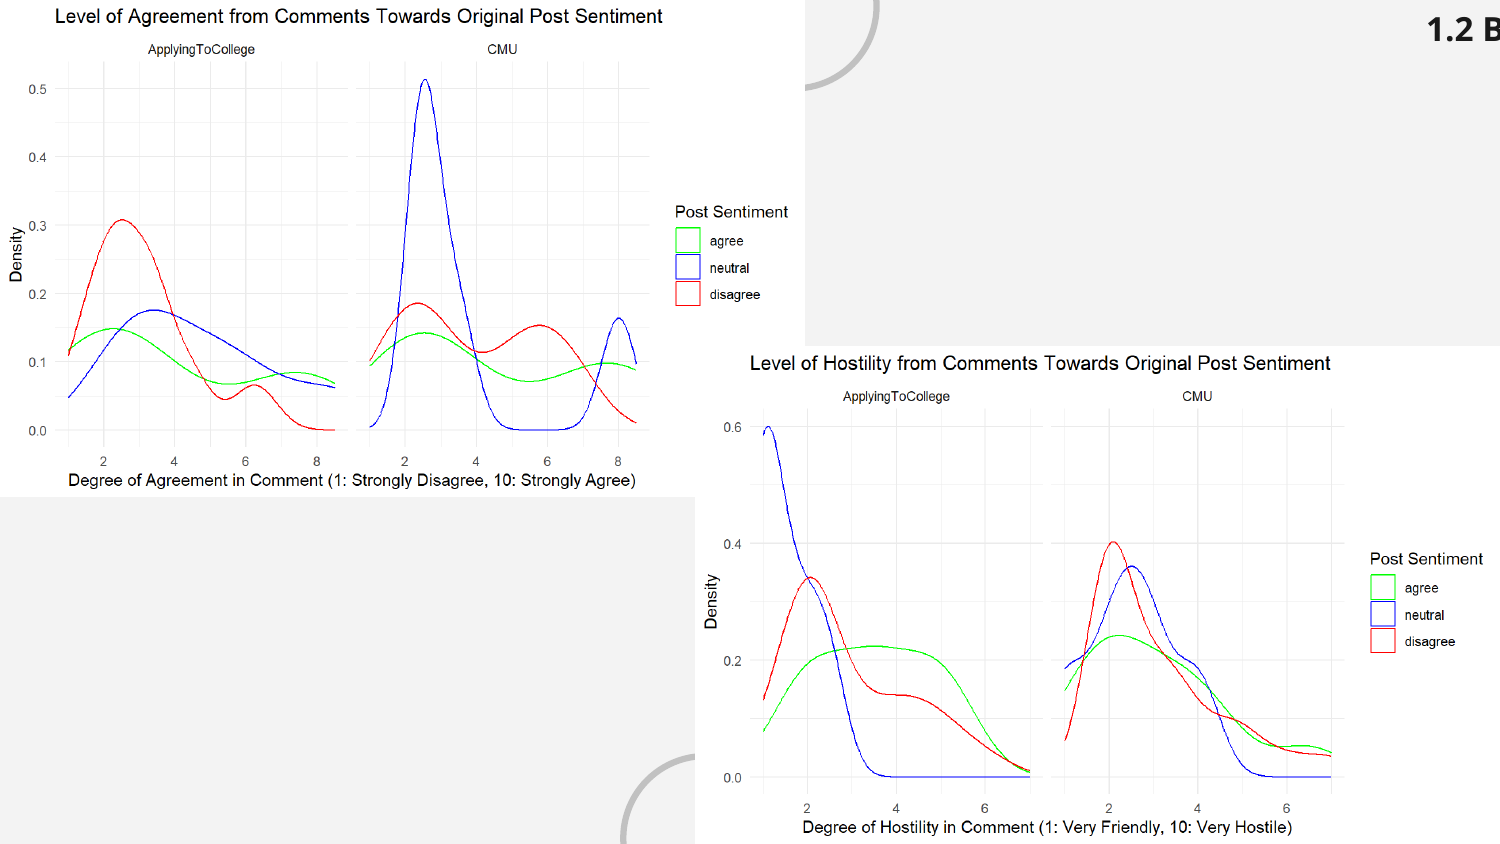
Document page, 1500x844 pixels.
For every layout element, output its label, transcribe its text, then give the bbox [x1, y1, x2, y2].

picture [0, 0, 1500, 844]
text_box 1.2 B [1410, 0, 1500, 60]
